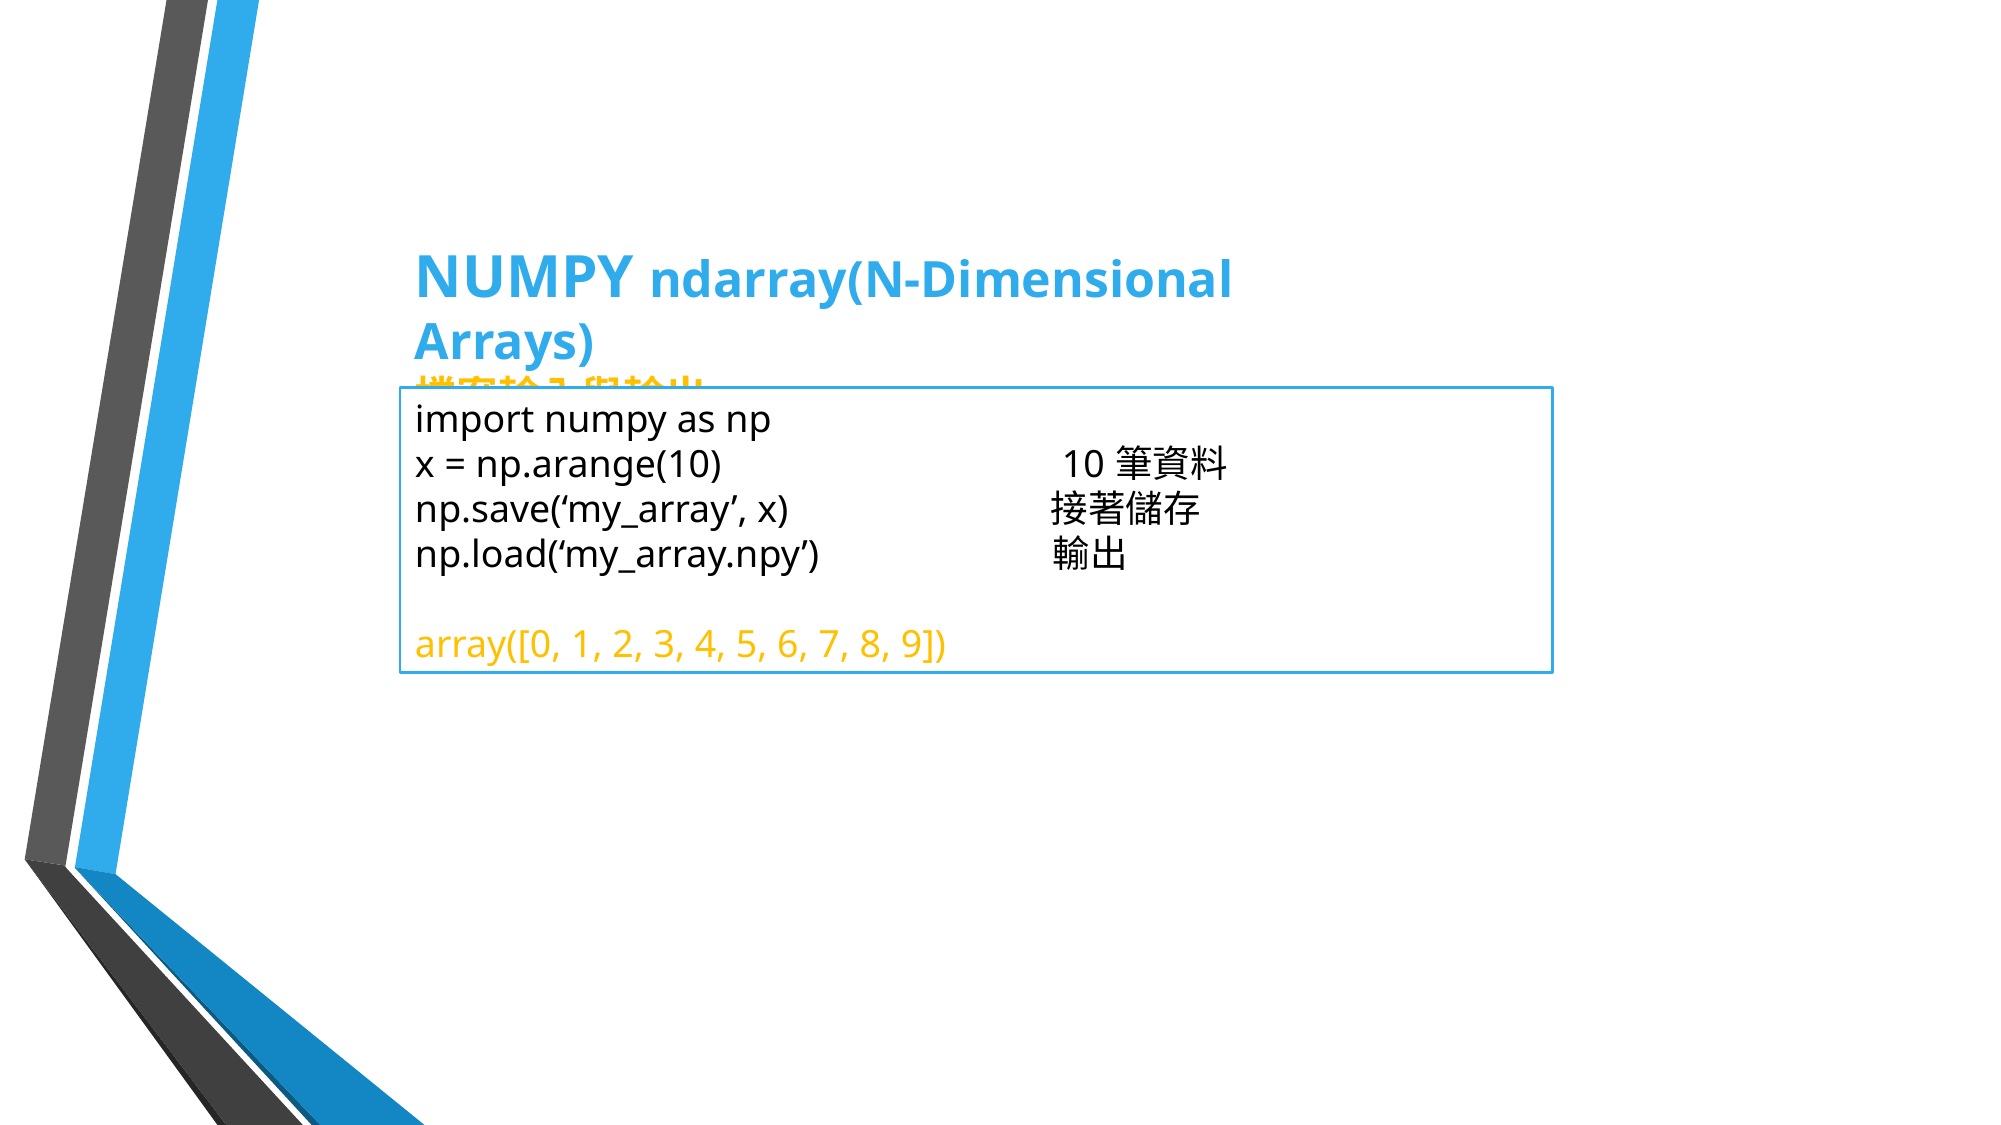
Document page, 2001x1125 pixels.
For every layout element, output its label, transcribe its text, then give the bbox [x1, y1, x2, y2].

text_box import numpy as np x = np.arange(10) 10筆資料 np.save(‘my_array’, x) 接著儲存 np.load(‘my_array.npy’) 輸出 array([0, 1, 2, 3, 4, 5, 6, 7, 8, 9]) [399, 386, 1554, 674]
text_box NUMPY ndarray(N-Dimensional Arrays) 檔案輸入與輸出 [400, 232, 1382, 386]
